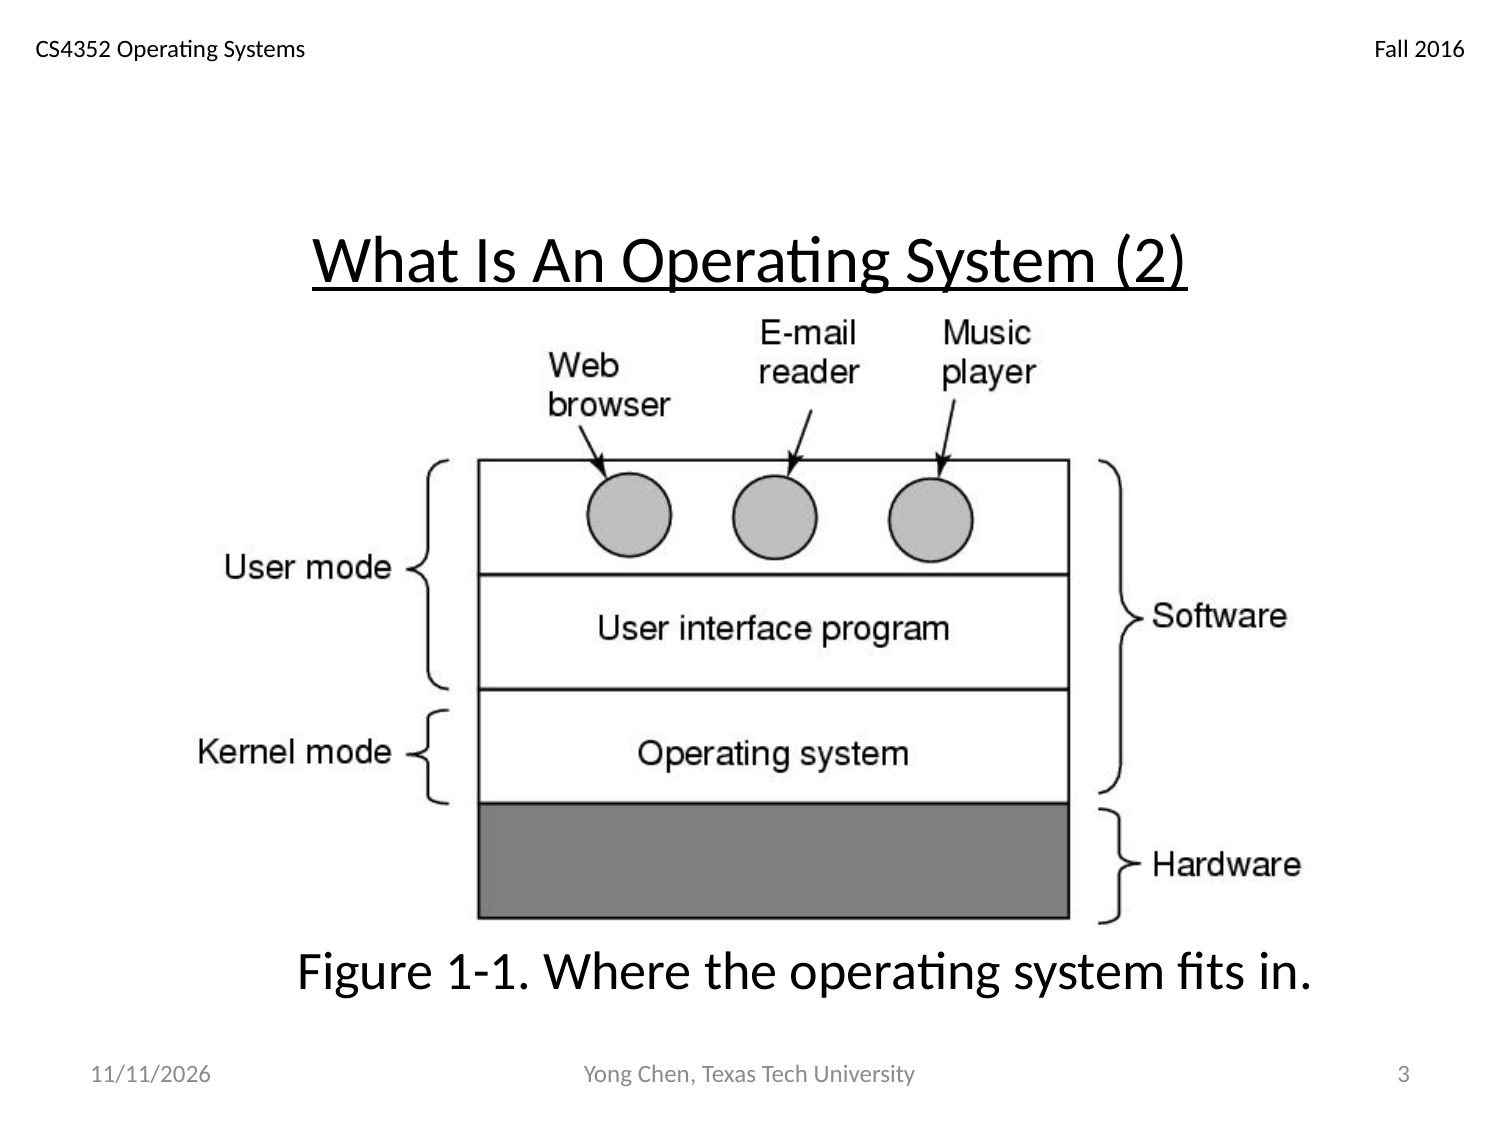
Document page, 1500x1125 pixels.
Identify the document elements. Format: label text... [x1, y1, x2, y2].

footer Yong Chen, Texas Tech University [512, 1042, 988, 1103]
picture [191, 306, 1308, 928]
slide_number 3 [1074, 1042, 1425, 1103]
text_box Figure 1-1. Where the operating system fits in. [160, 927, 1452, 1065]
text_box What Is An Operating System (2) [0, 162, 1500, 350]
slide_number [75, 1042, 425, 1103]
